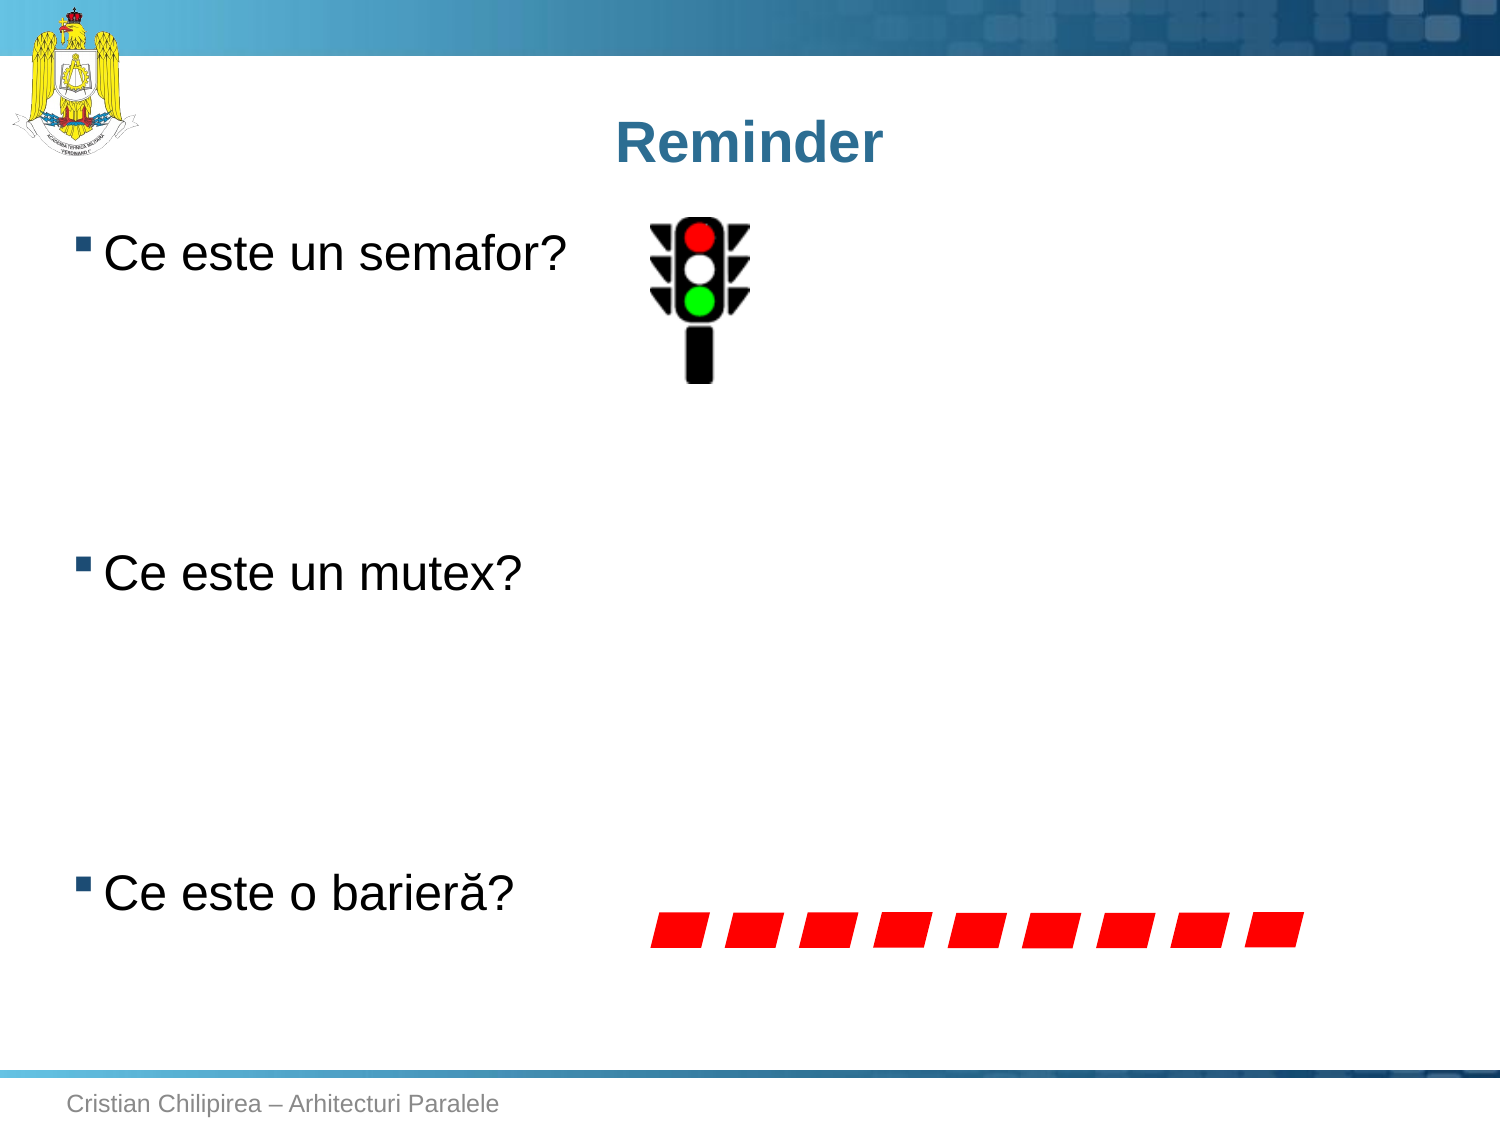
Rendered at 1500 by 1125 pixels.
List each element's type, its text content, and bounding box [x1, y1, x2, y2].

picture [650, 216, 751, 384]
picture [0, 1070, 1500, 1078]
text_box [650, 911, 1305, 949]
picture [0, 0, 1500, 156]
list Ce este un semafor? Ce este un mutex? Ce este o barieră? [72, 212, 1471, 1048]
footer Cristian Chilipirea – Arhitecturi Paralele [51, 1083, 1157, 1125]
title Reminder [51, 102, 1449, 178]
